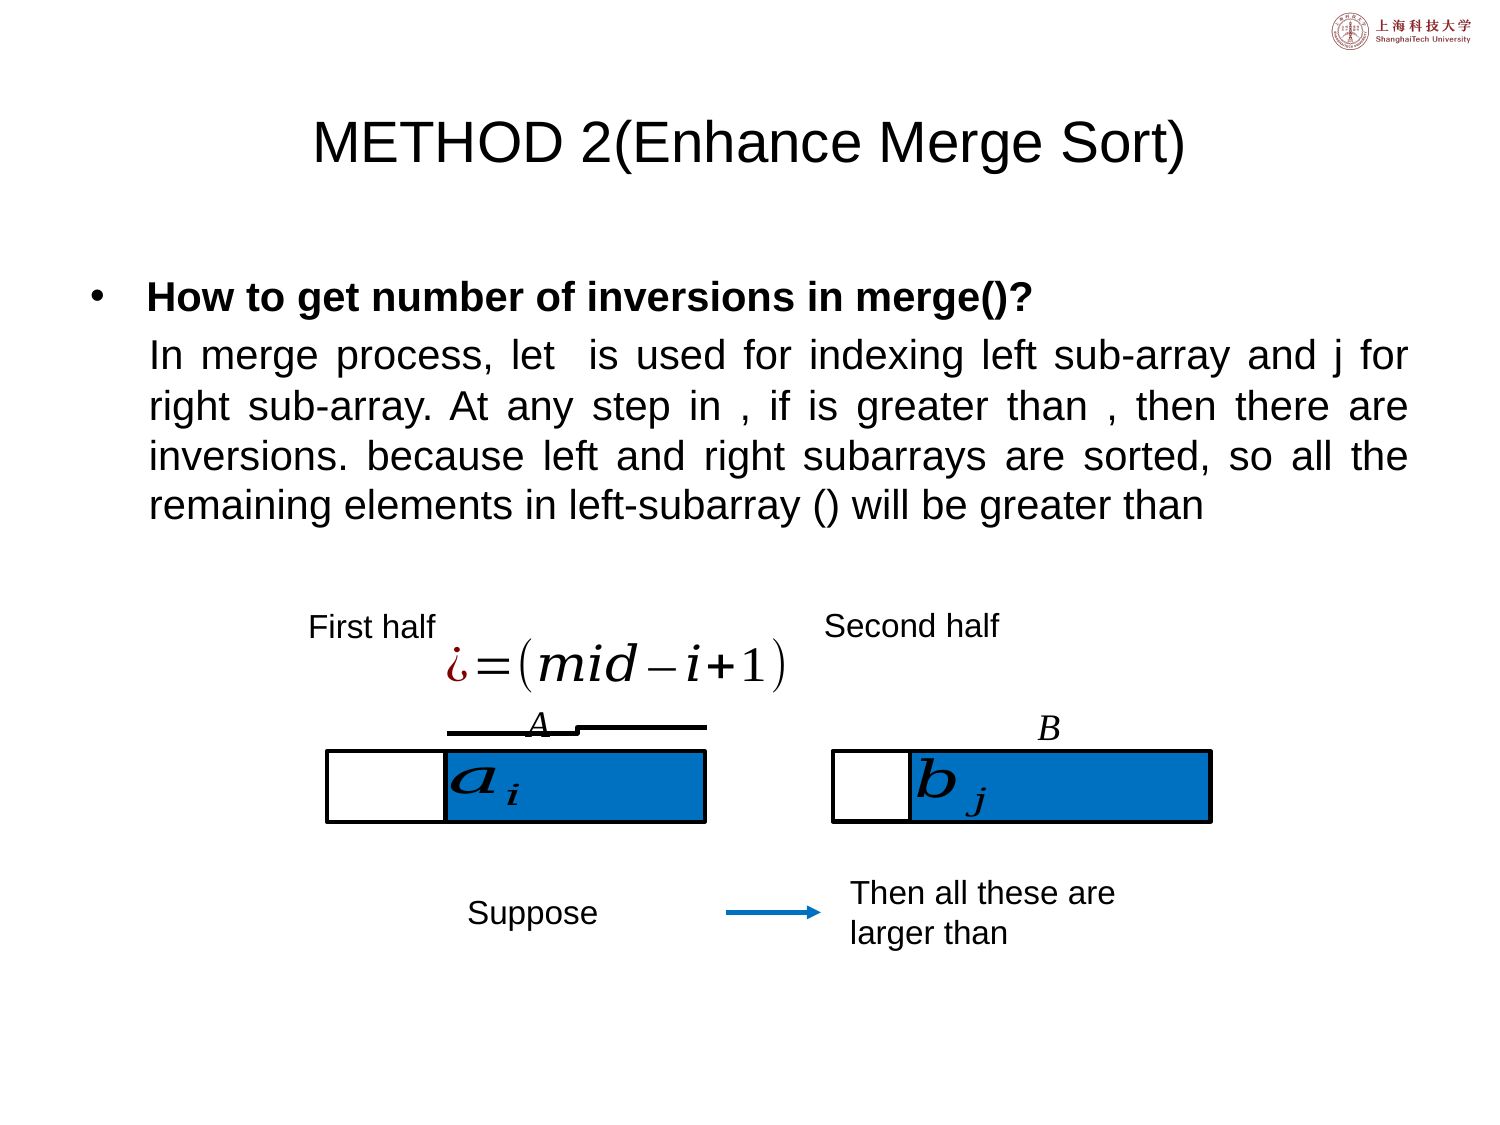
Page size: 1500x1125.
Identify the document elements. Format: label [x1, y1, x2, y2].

text_box [326, 736, 705, 822]
text_box [808, 597, 1113, 652]
picture [1327, 0, 1478, 109]
title [74, 44, 1426, 233]
text_box [293, 597, 597, 653]
text_box [446, 693, 708, 734]
text_box [832, 695, 1211, 822]
